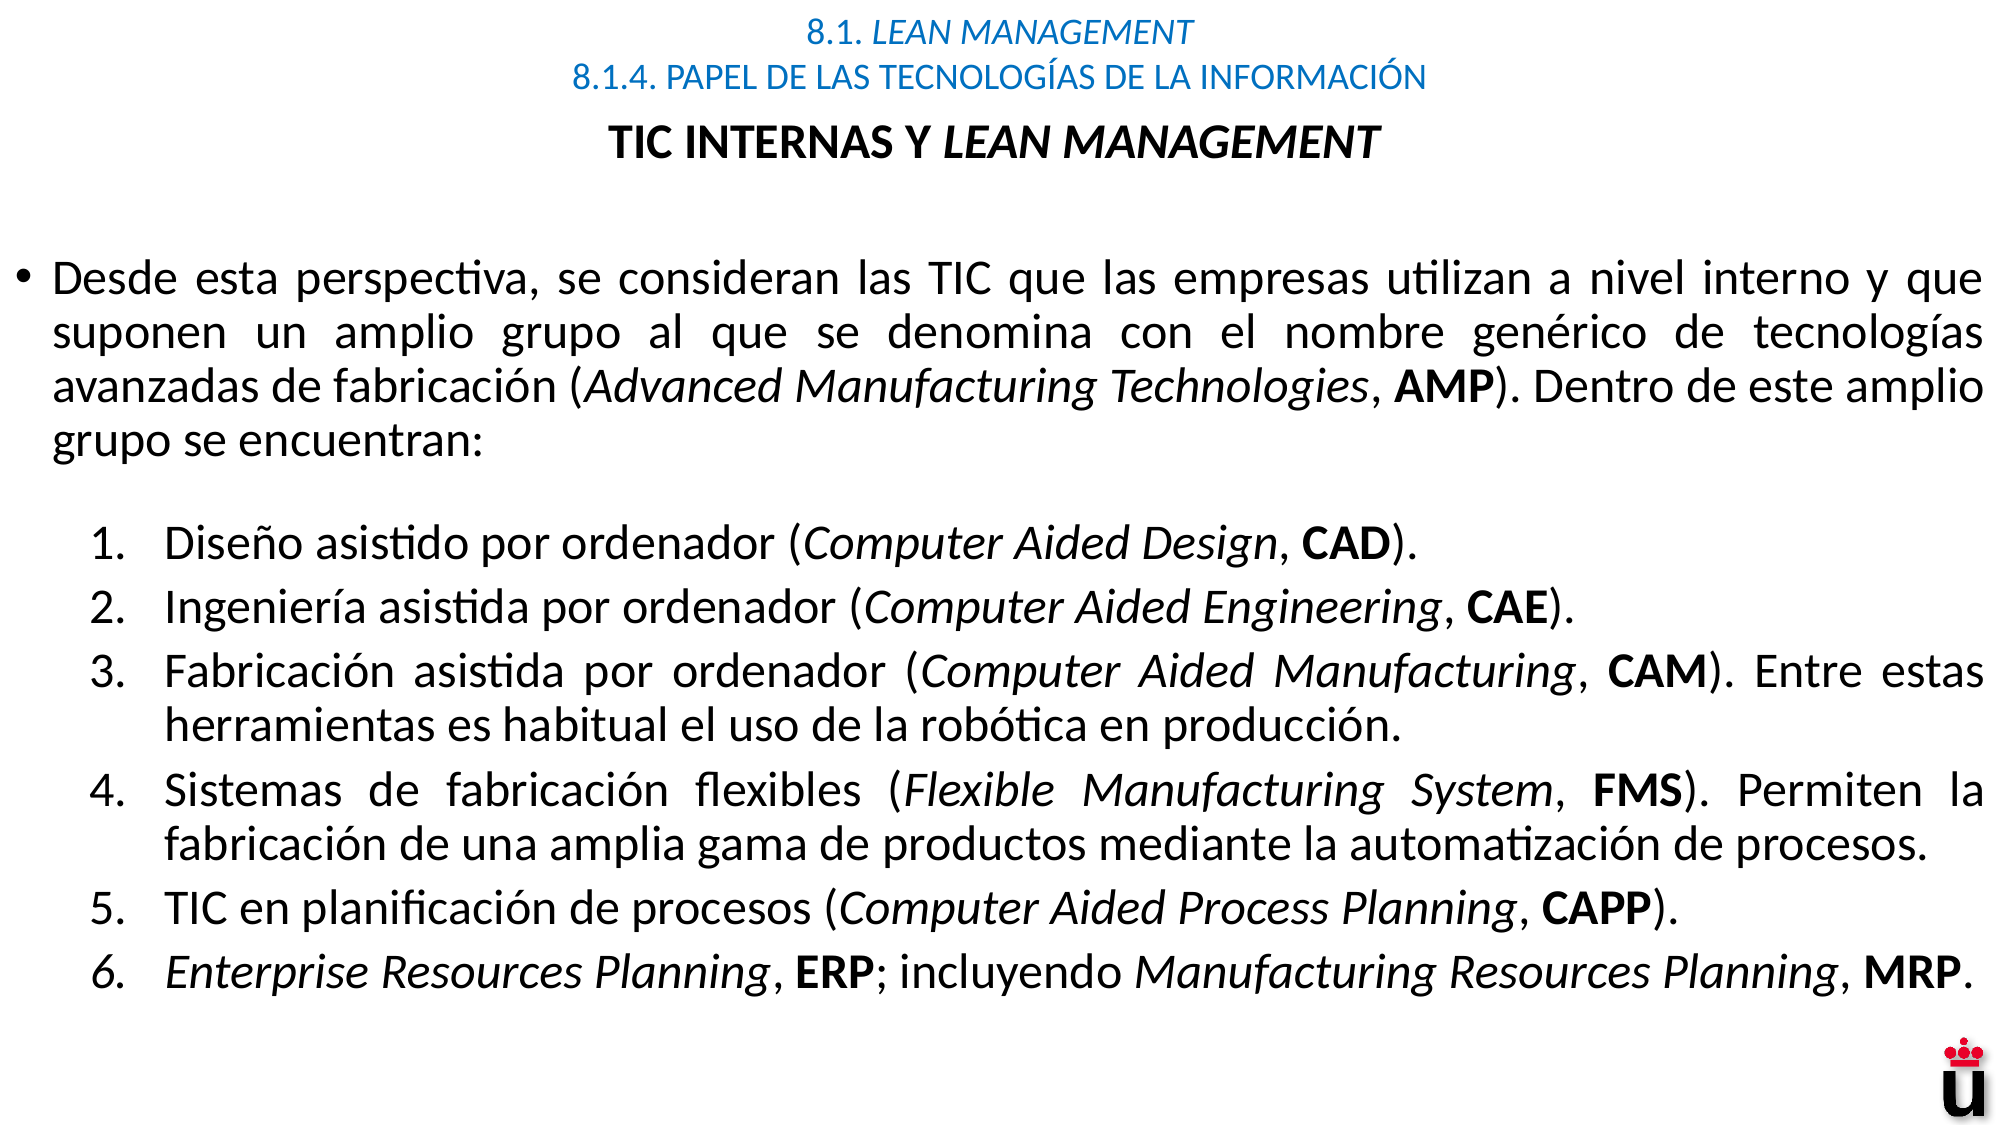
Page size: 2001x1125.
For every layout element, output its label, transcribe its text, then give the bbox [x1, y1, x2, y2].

text_box TIC INTERNAS Y LEAN MANAGEMENT Desde esta perspectiva, se consideran las TIC que las empresas utilizan a nivel interno y que suponen un amplio grupo al que se denomina con el nombre genérico de tecnologías avanzadas de fabricación (Advanced Manufacturing Technologies, AMP). Dentro de este amplio grupo se encuentran: Diseño asistido por ordenador (Computer Aided Design, CAD). Ingeniería asistida por ordenador (Computer Aided Engineering, CAE). Fabricación asistida por ordenador (Computer Aided Manufacturing, CAM). Entre estas herramientas es habitual el uso de la robótica en producción. Sistemas de fabricación flexibles (Flexible Manufacturing System, FMS). Permiten la fabricación de una amplia gama de productos mediante la automatización de procesos. TIC en planificación de procesos (Computer Aided Process Planning, CAPP). Enterprise Resources Planning, ERP; incluyendo Manufacturing Resources Planning, MRP. [0, 107, 2000, 1125]
text_box 8.1.4. PAPEL DE LAS TECNOLOGÍAS DE LA INFORMACIÓN [0, 44, 2000, 105]
text_box 8.1. LEAN MANAGEMENT [0, 0, 2000, 44]
picture [1918, 1031, 2000, 1125]
